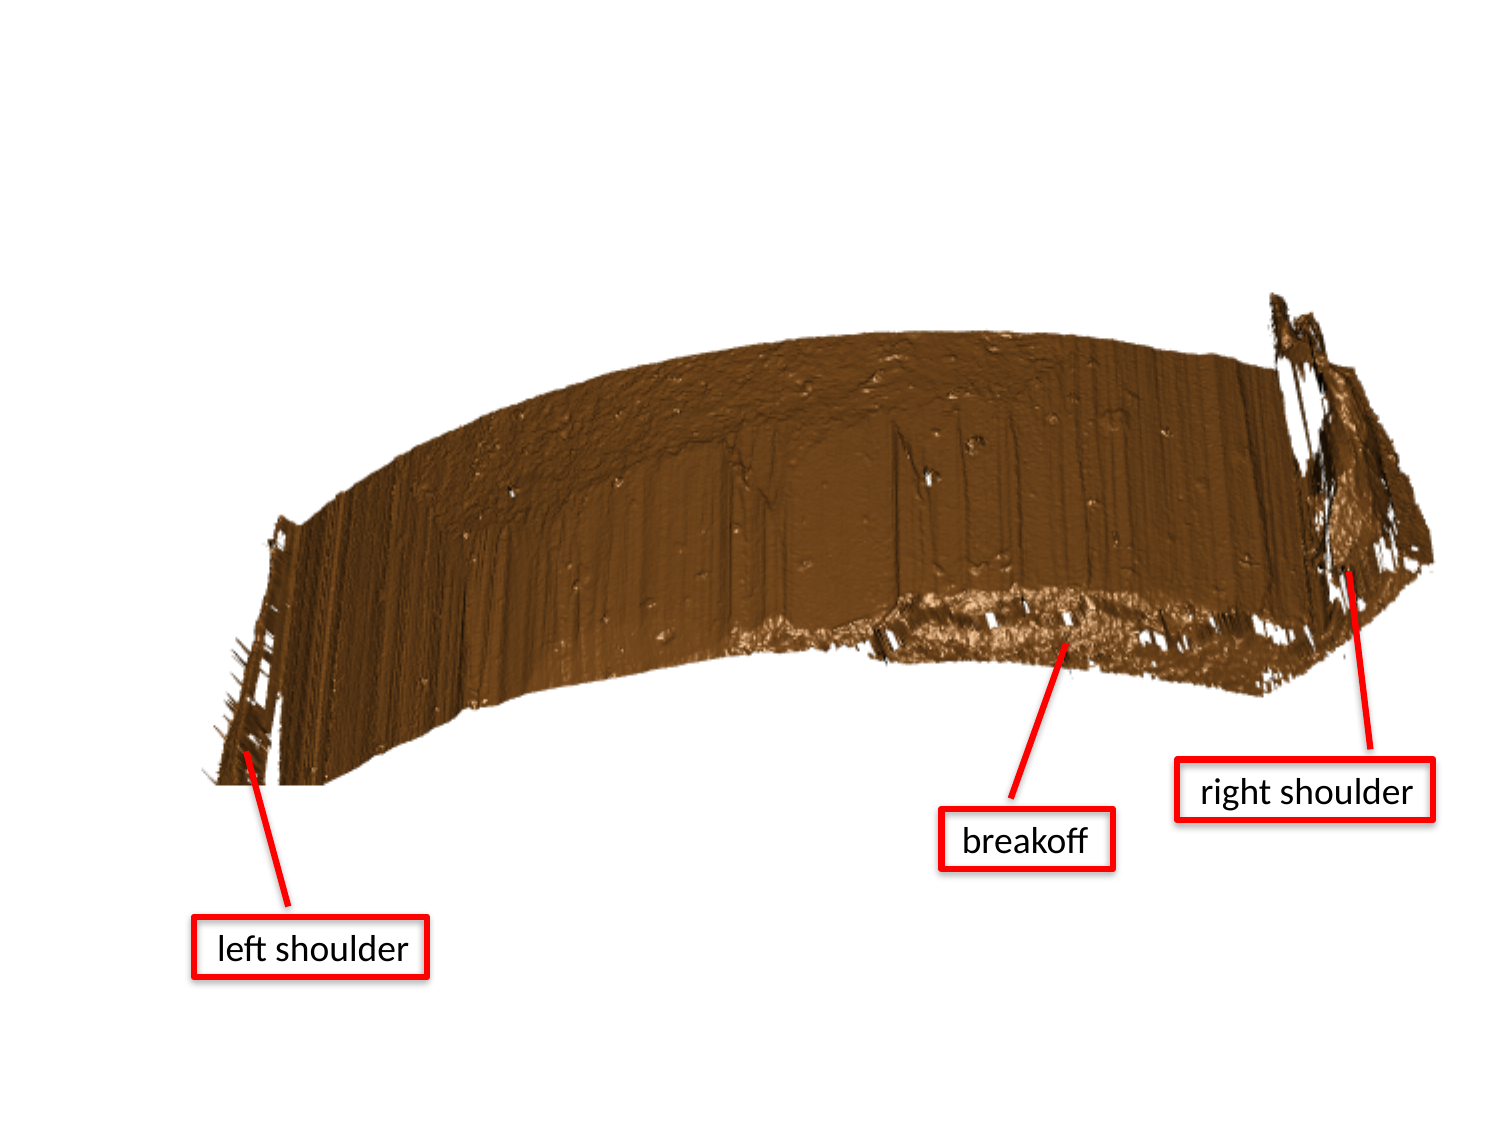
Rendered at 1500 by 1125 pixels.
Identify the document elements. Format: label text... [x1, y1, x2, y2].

text_box [941, 808, 1113, 870]
picture [0, 289, 1500, 790]
text_box breakoff [938, 808, 1104, 868]
text_box [258, 799, 289, 907]
text_box left shoulder [193, 916, 428, 977]
text_box right shoulder [1177, 799, 1434, 819]
